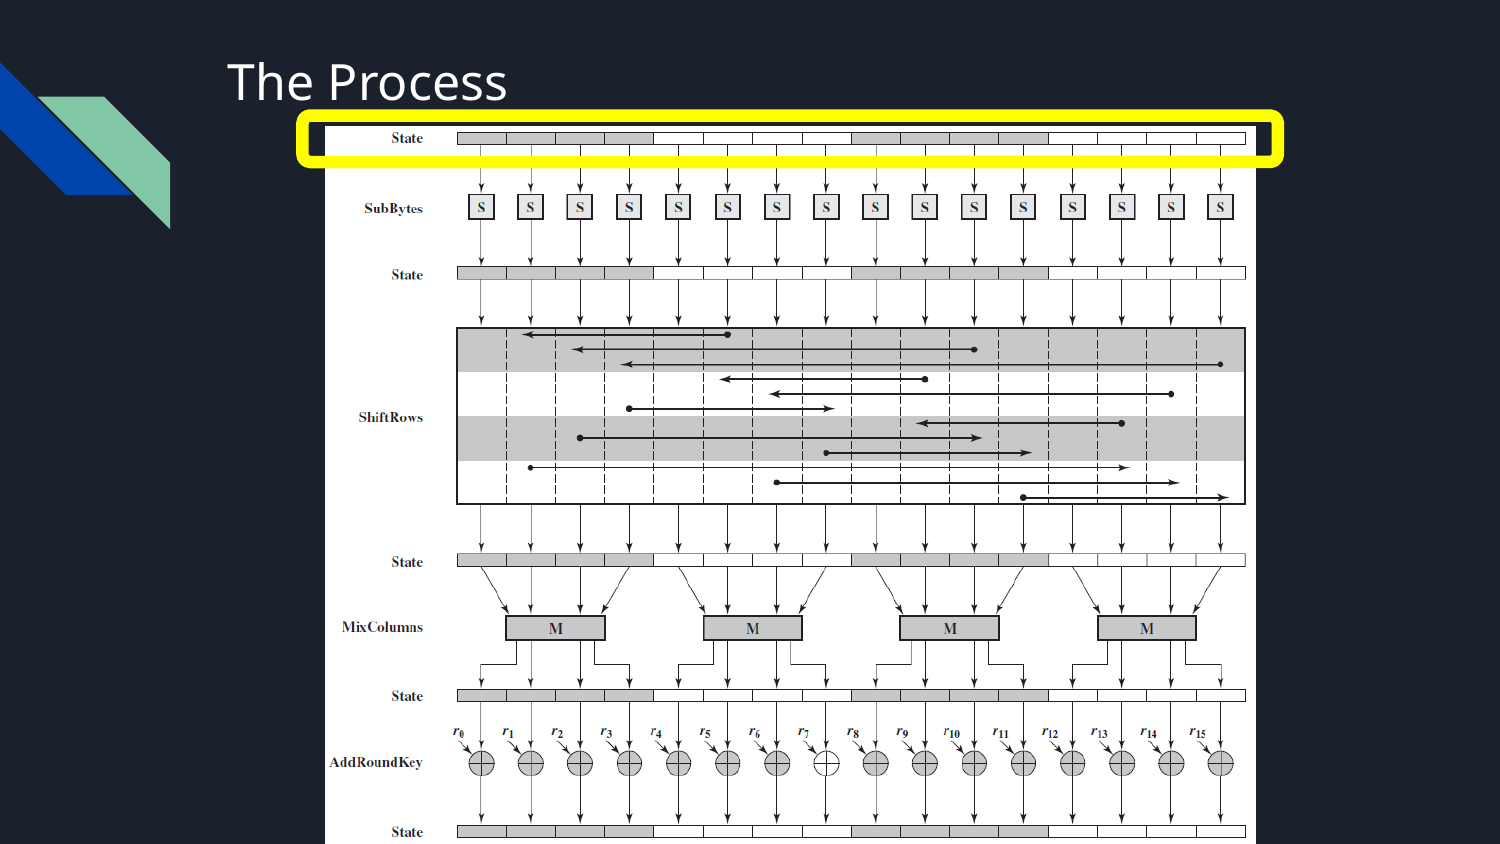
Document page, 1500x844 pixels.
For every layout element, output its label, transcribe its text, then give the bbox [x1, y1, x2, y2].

text_box [302, 115, 1278, 163]
picture [324, 125, 1256, 844]
title The Process [212, 35, 1368, 186]
